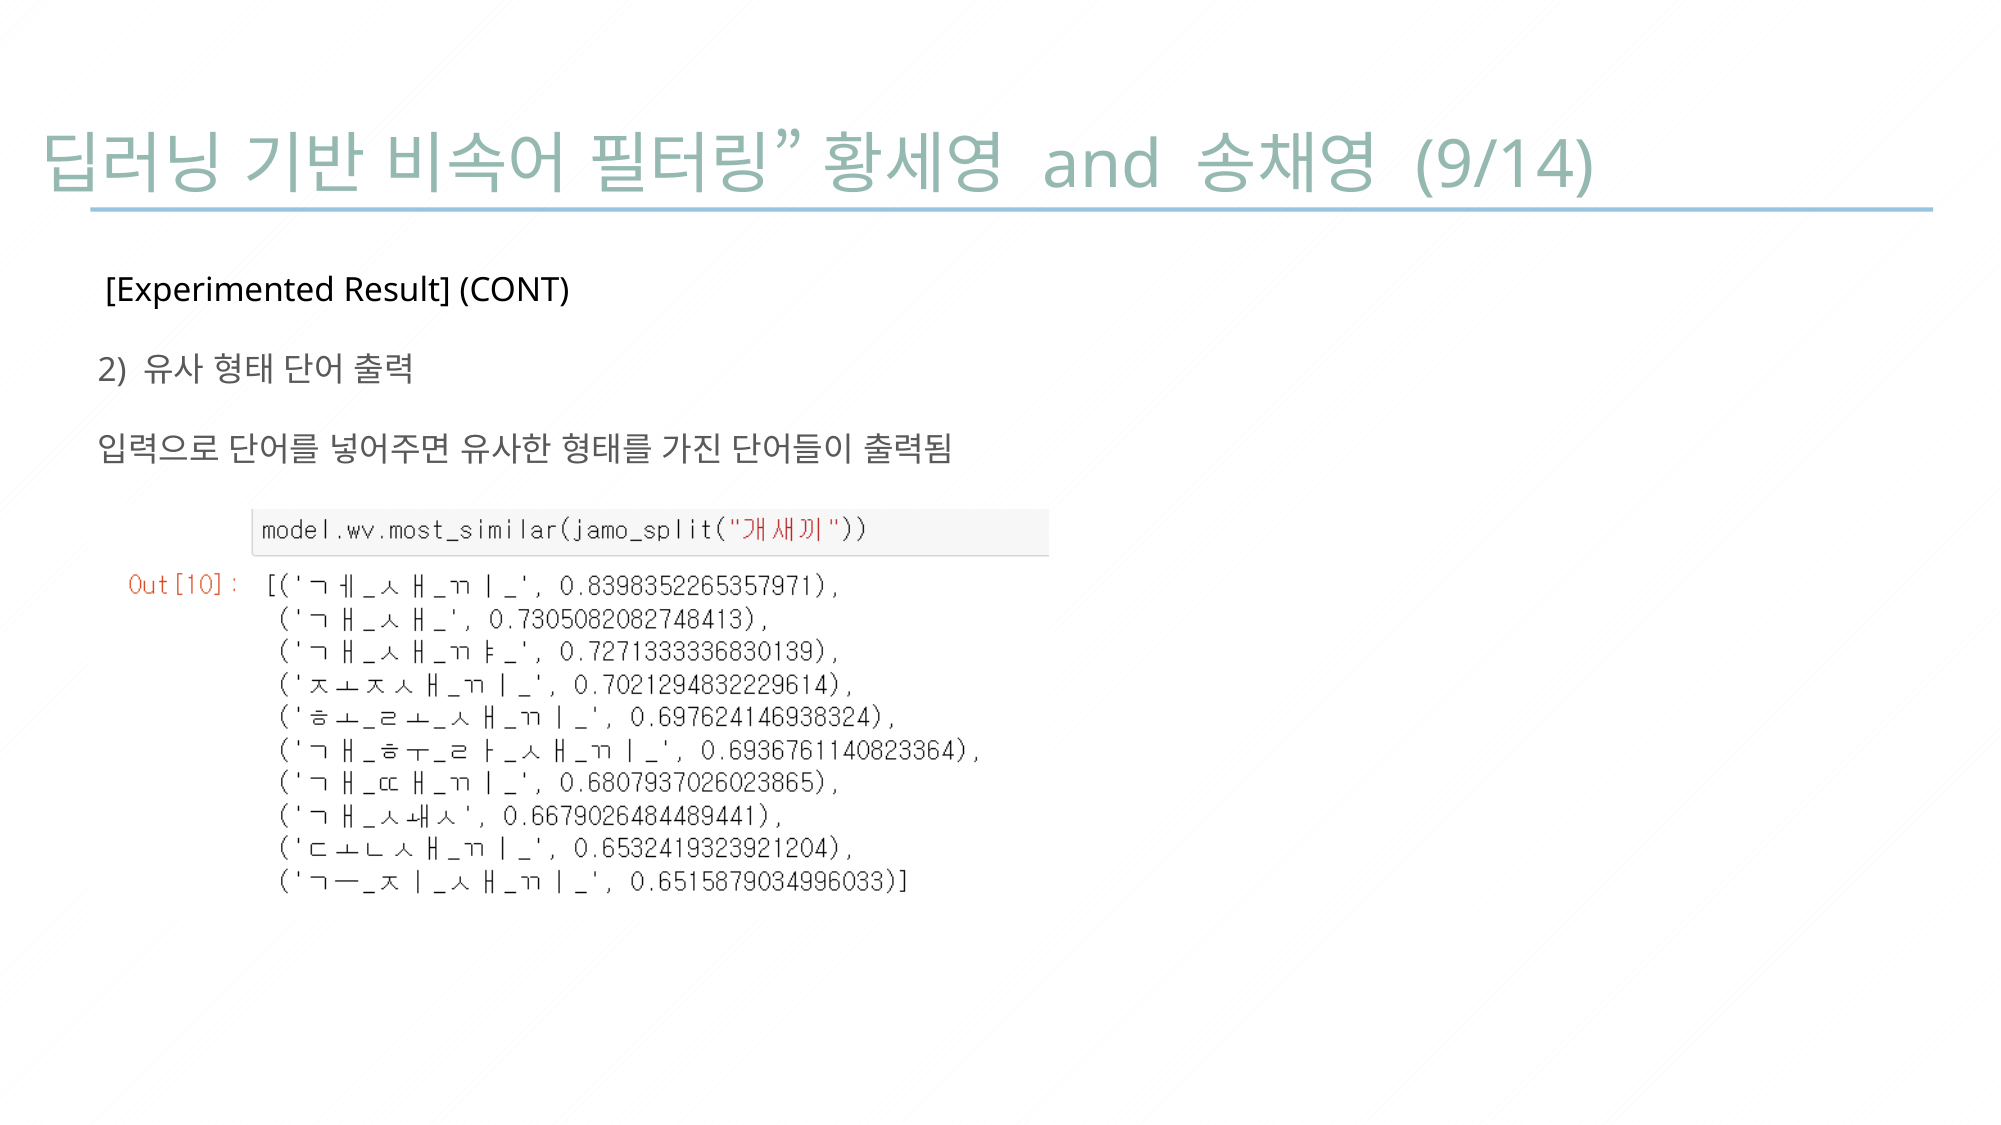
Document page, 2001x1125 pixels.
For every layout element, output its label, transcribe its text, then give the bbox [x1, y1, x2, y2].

picture [90, 509, 1049, 919]
text_box “딥러닝 기반 비속어 필터링” 황세영 and 송채영 (9/14) [0, 113, 1610, 369]
text_box 2) 유사 형태 단어 출력 입력으로 단어를 넣어주면 유사한 형태를 가진 단어들이 출력됨 [83, 301, 2000, 476]
text_box [Experimented Result] (CONT) [90, 221, 658, 301]
